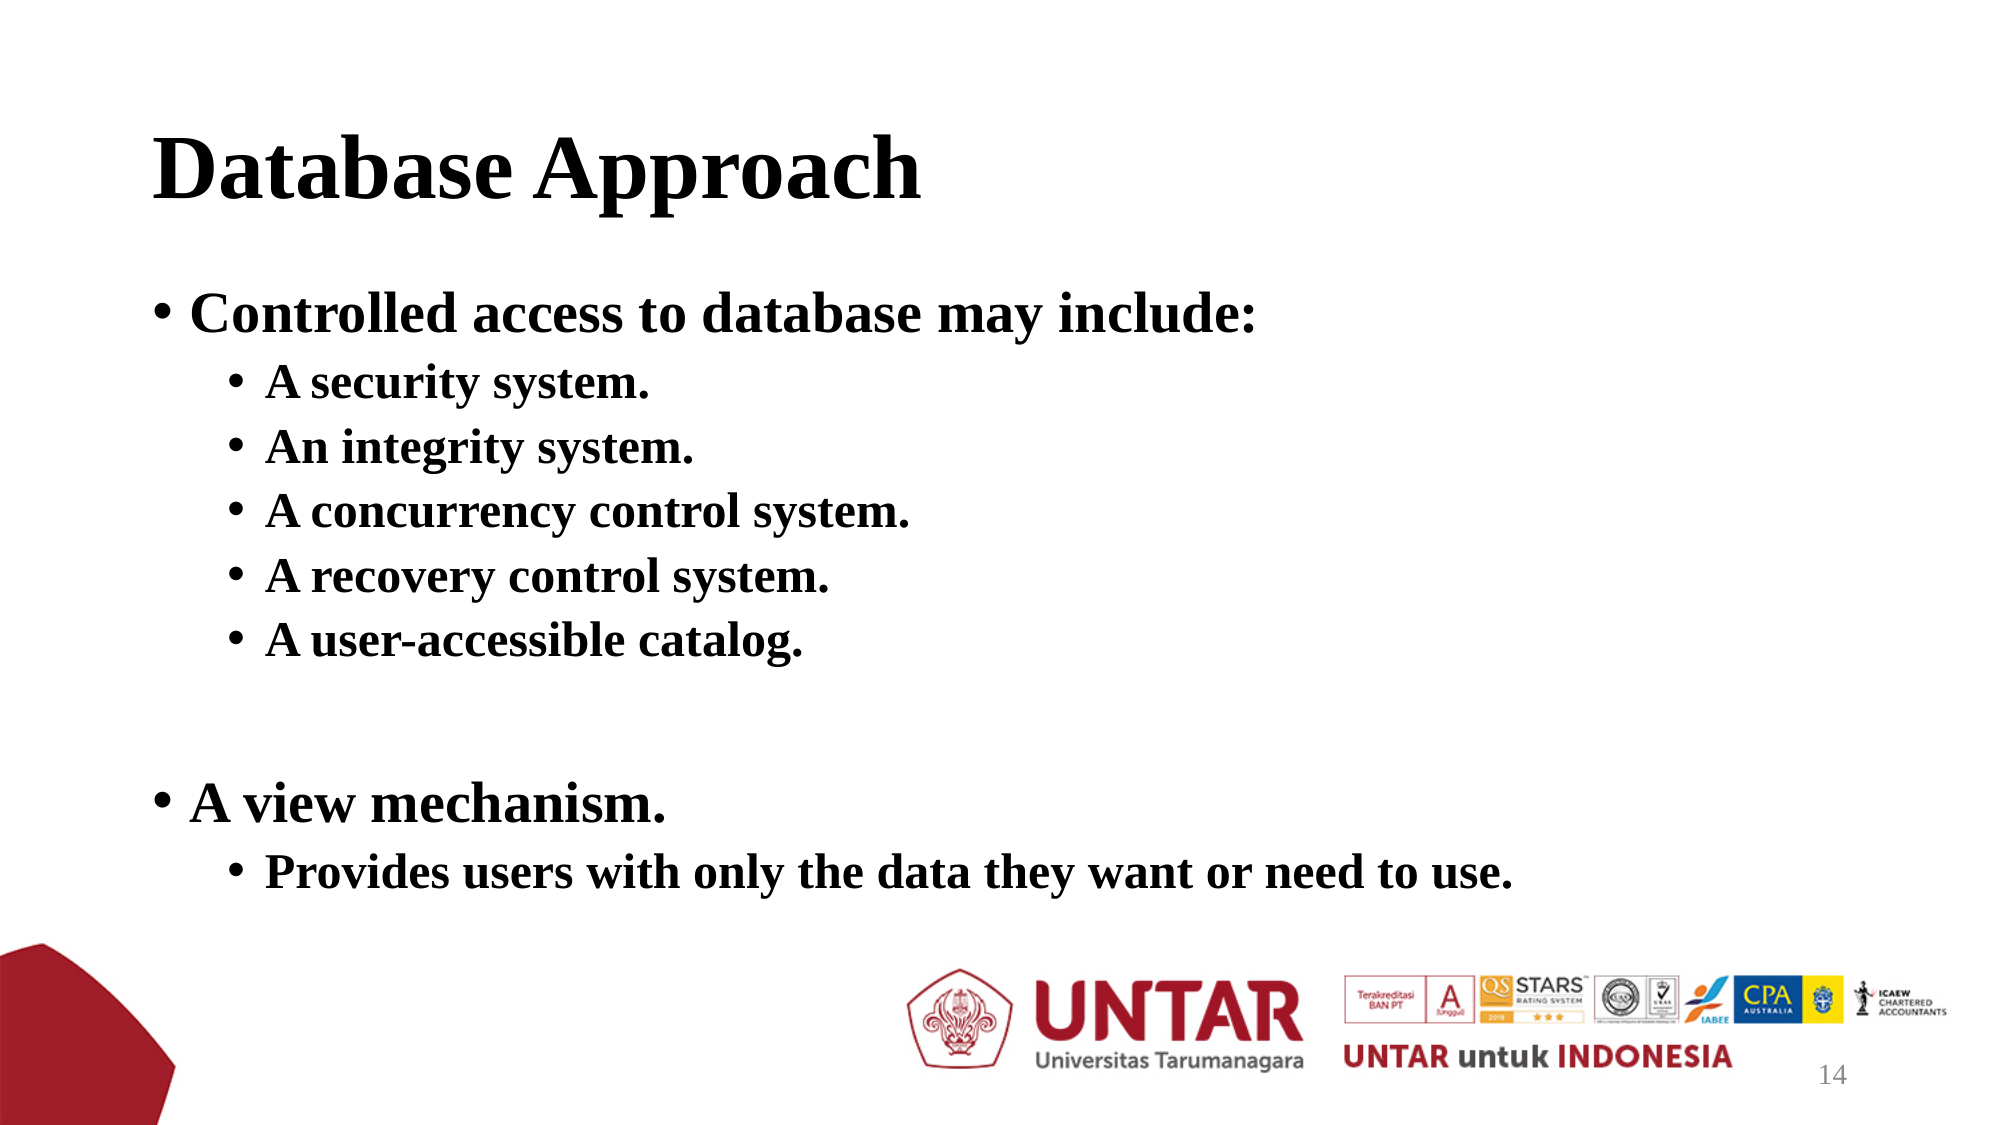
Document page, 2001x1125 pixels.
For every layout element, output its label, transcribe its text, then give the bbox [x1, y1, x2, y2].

slide_number 14 [1412, 1042, 1863, 1103]
list Controlled access to database may include: A security system. An integrity system. A concurrency control system. A recovery control system. A user-accessible catalog. A view mechanism. Provides users with only the data they want or need to use. [137, 275, 1885, 950]
title Database Approach [137, 59, 1863, 275]
picture [0, 0, 2001, 1125]
